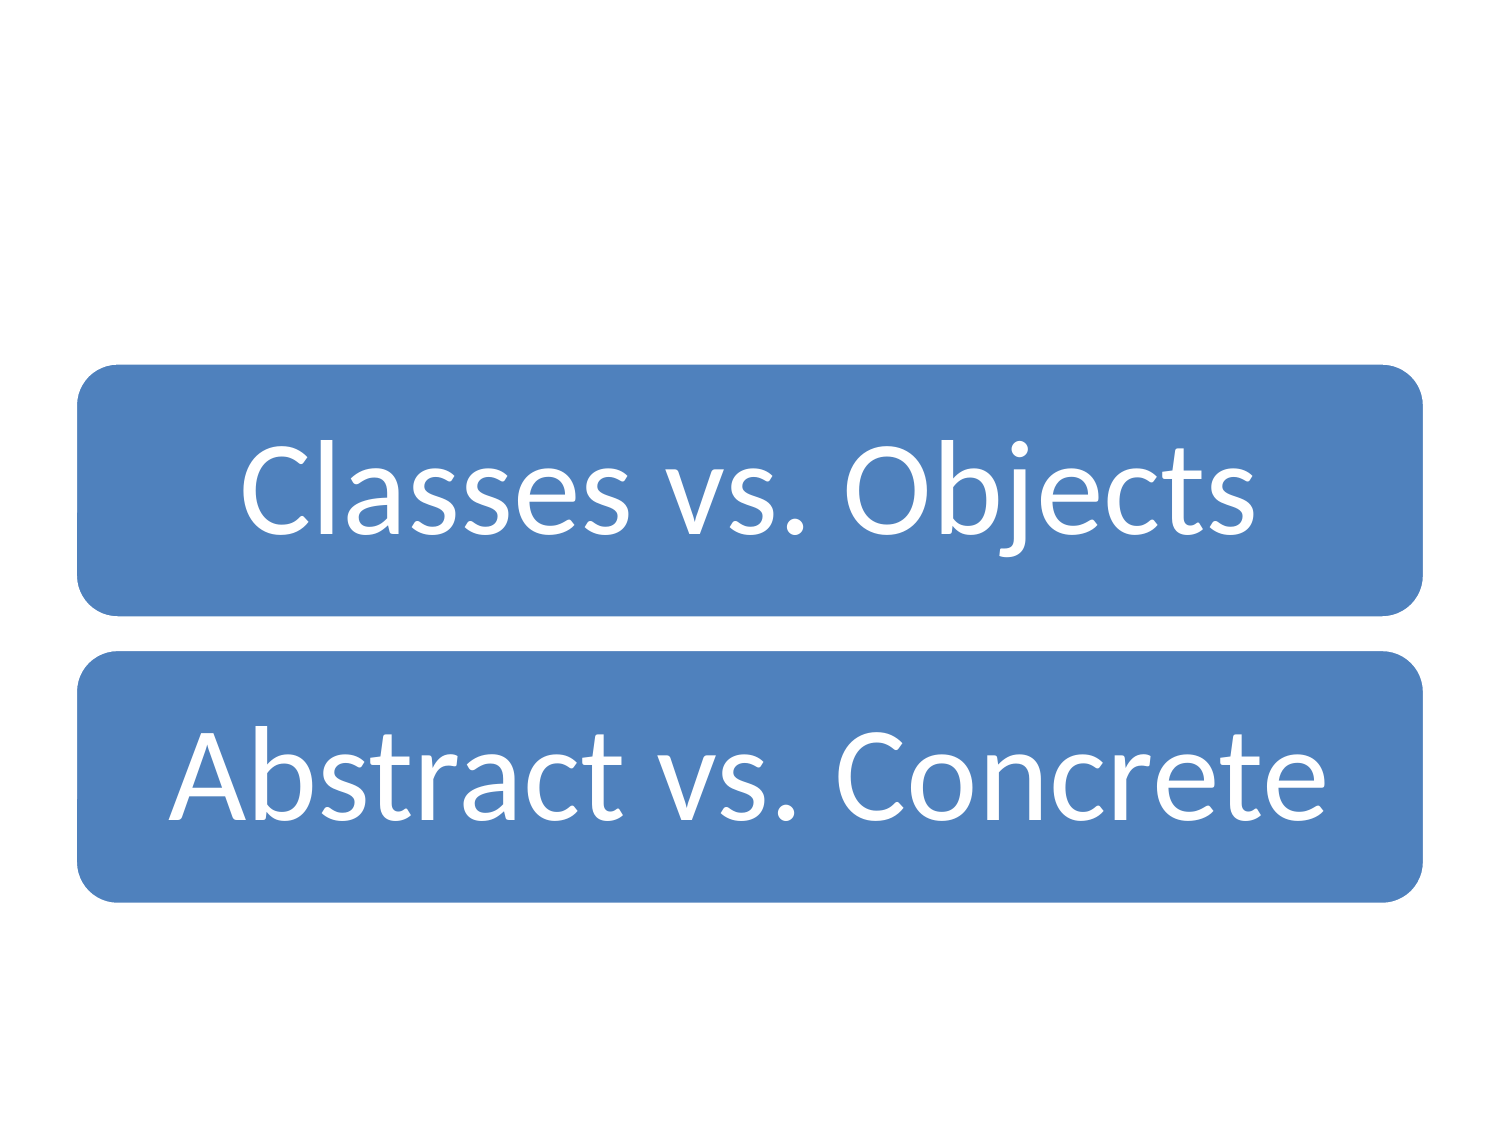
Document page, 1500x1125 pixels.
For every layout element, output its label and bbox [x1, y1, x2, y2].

list [74, 262, 1426, 1006]
